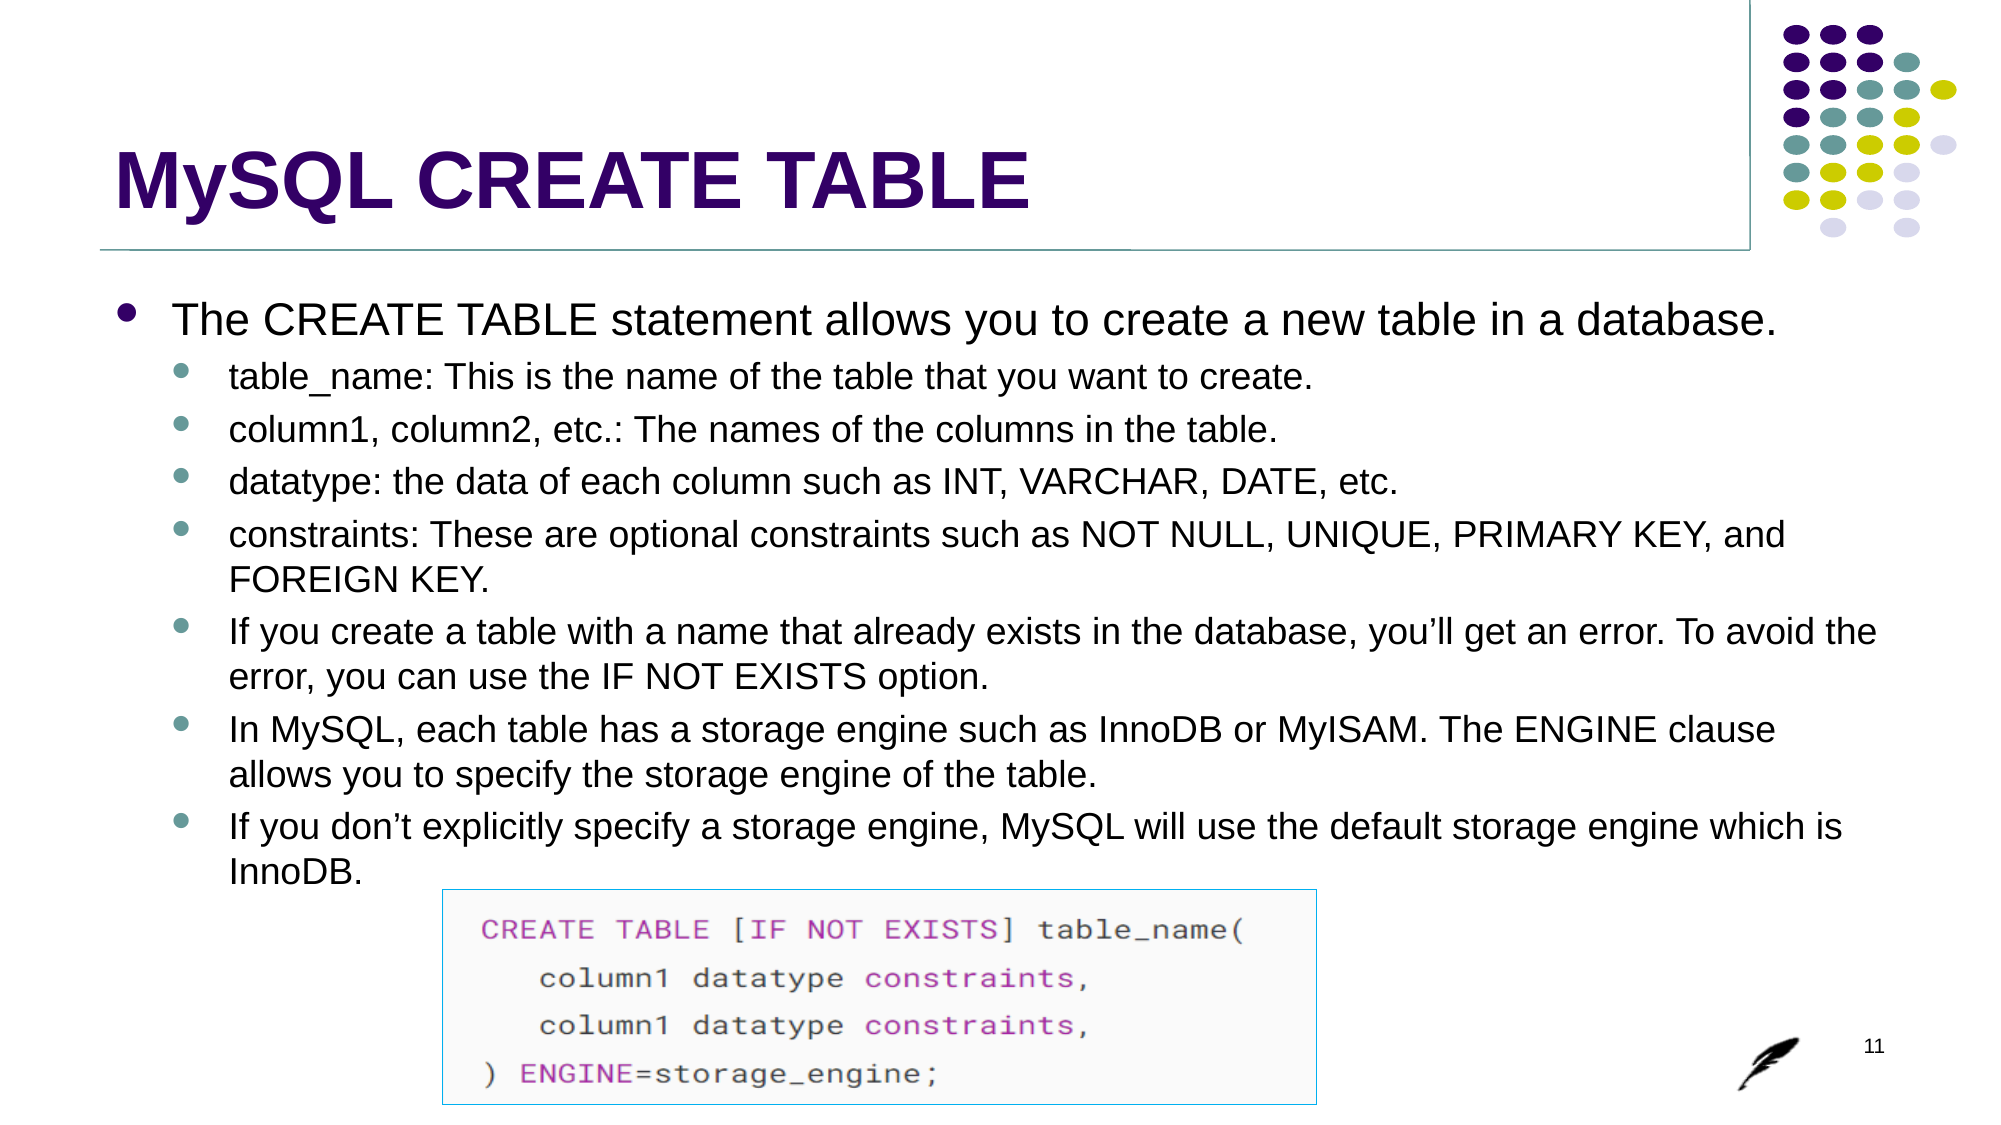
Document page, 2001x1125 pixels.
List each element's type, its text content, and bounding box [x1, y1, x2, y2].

slide_number 11 [1433, 1025, 1900, 1100]
list The CREATE TABLE statement allows you to create a new table in a database. table_name: This is the name of the table that you want to create. column1, column2, etc.: The names of the columns in the table. datatype: the data of each column such as INT, VARCHAR, DATE, etc. constraints: These are optional constraints such as NOT NULL, UNIQUE, PRIMARY KEY, and FOREIGN KEY. If you create a table with a name that already exists in the database, you’ll get an error. To avoid the error, you can use the IF NOT EXISTS option. In MySQL, each table has a storage engine such as InnoDB or MyISAM. The ENGINE clause allows you to specify the storage engine of the table. If you don’t explicitly specify a storage engine, MySQL will use the default storage engine which is InnoDB. [99, 282, 1900, 1006]
picture [444, 891, 1315, 1103]
title MySQL CREATE TABLE [99, 20, 1750, 233]
